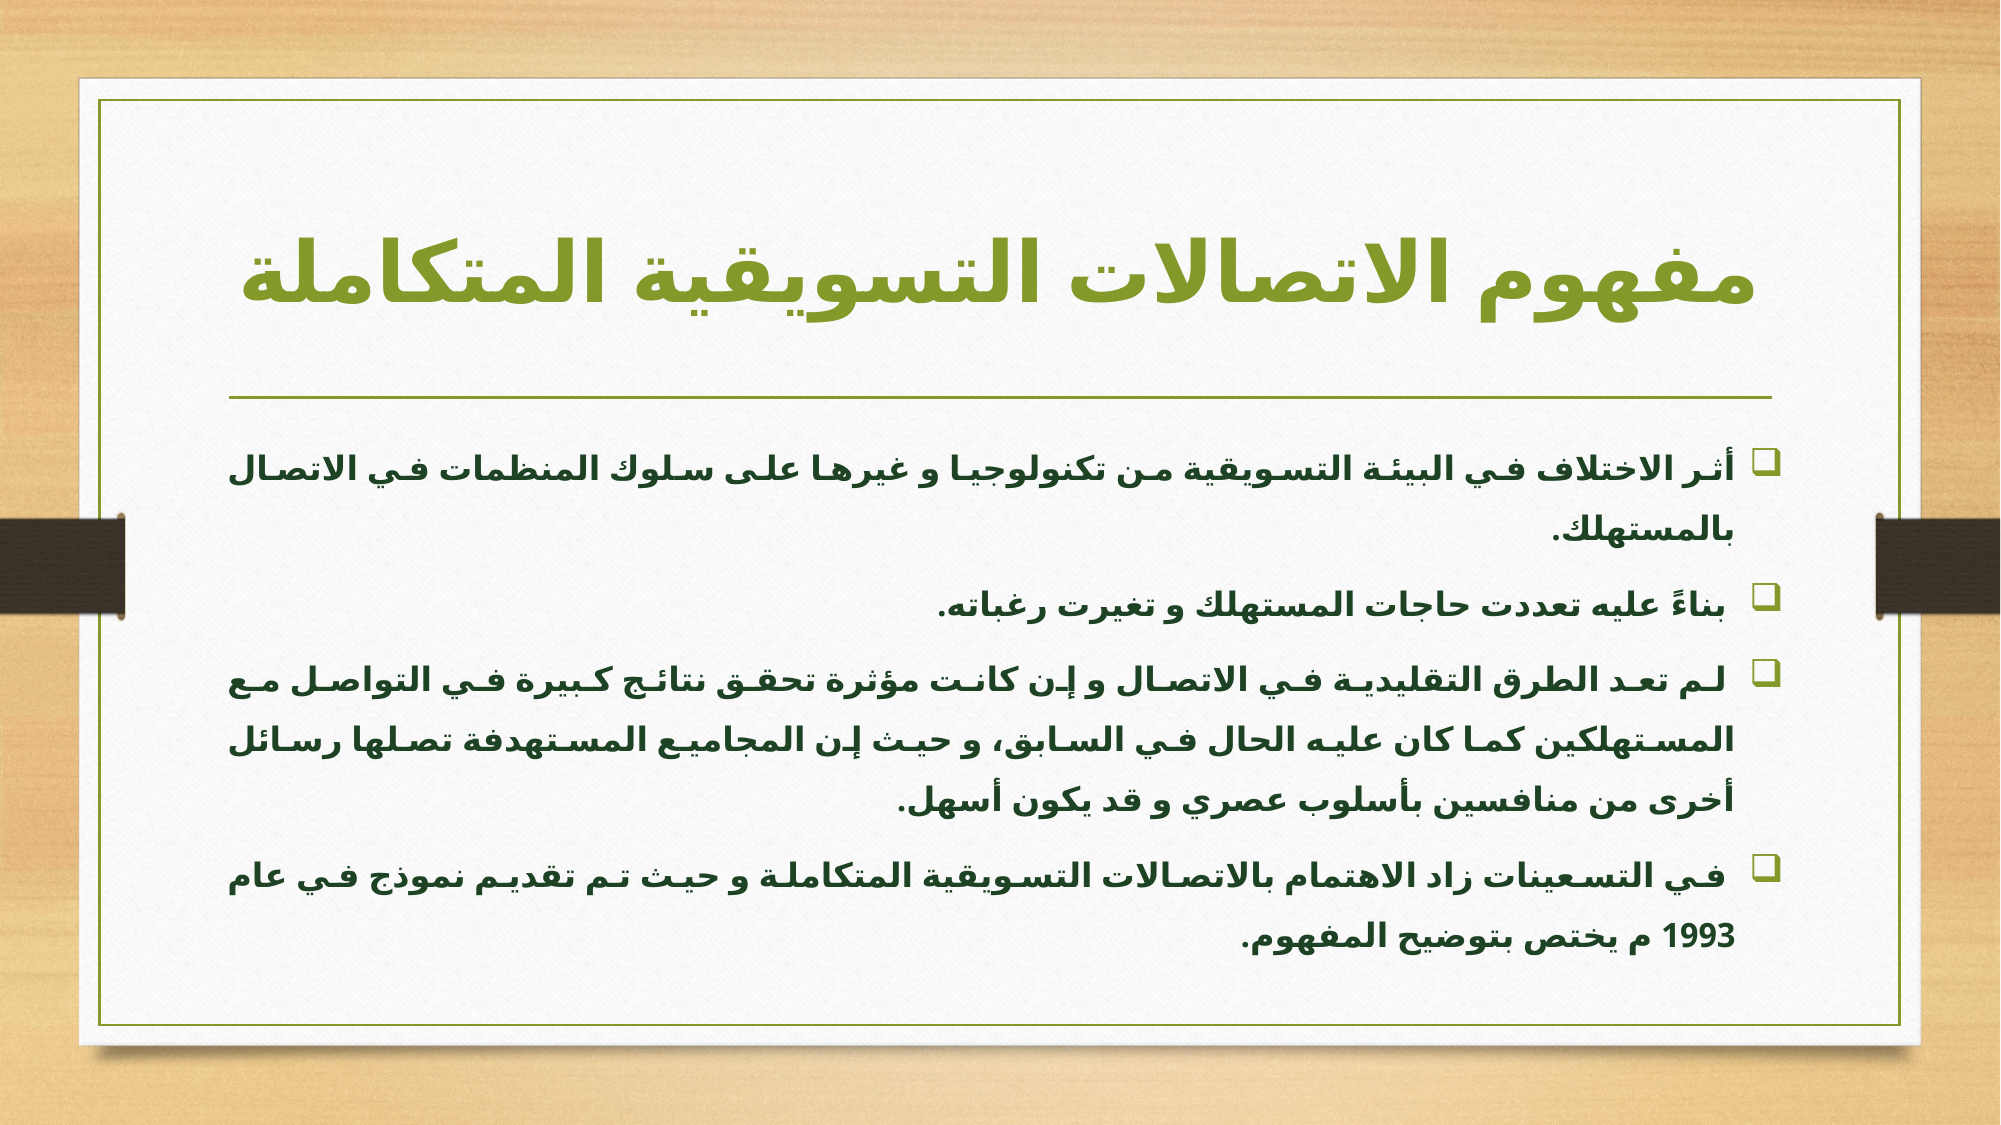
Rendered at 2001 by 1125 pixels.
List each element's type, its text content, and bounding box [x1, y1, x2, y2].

title مفهوم الاتصالات التسويقية المتكاملة [212, 161, 1788, 375]
list أثر الاختلاف في البيئة التسويقية من تكنولوجيا و غيرها على سلوك المنظمات في الاتصال بالمستهلك. بناءً عليه تعددت حاجات المستهلك و تغيرت رغباته. لم تعد الطرق التقليدية في الاتصال و إن كانت مؤثرة تحقق نتائج كبيرة في التواصل مع المستهلكين كما كان عليه الحال في السابق، و حيث إن المجاميع المستهدفة تصلها رسائل أخرى من منافسين بأسلوب عصري و قد يكون أسهل. في التسعينات زاد الاهتمام بالاتصالات التسويقية المتكاملة و حيث تم تقديم نموذج في عام 1993 م يختص بتوضيح المفهوم. [212, 419, 1788, 964]
picture [0, 0, 2001, 1125]
